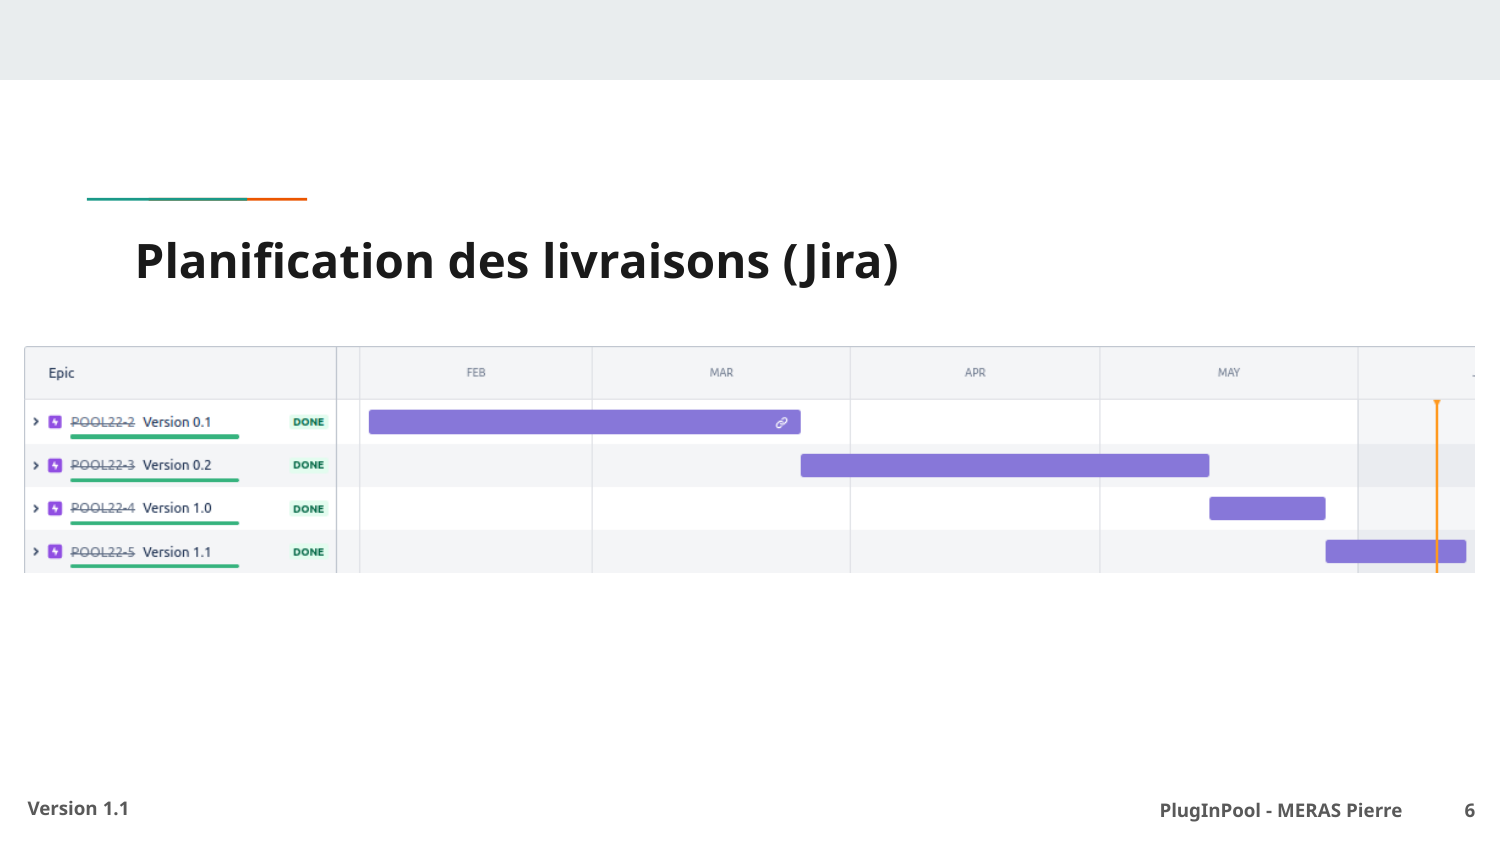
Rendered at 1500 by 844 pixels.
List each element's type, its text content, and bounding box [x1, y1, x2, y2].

picture [24, 346, 1476, 573]
slide_number PlugInPool - MERAS Pierre ‹#› [1120, 779, 1491, 844]
title Planification des livraisons (Jira) [119, 216, 1381, 305]
